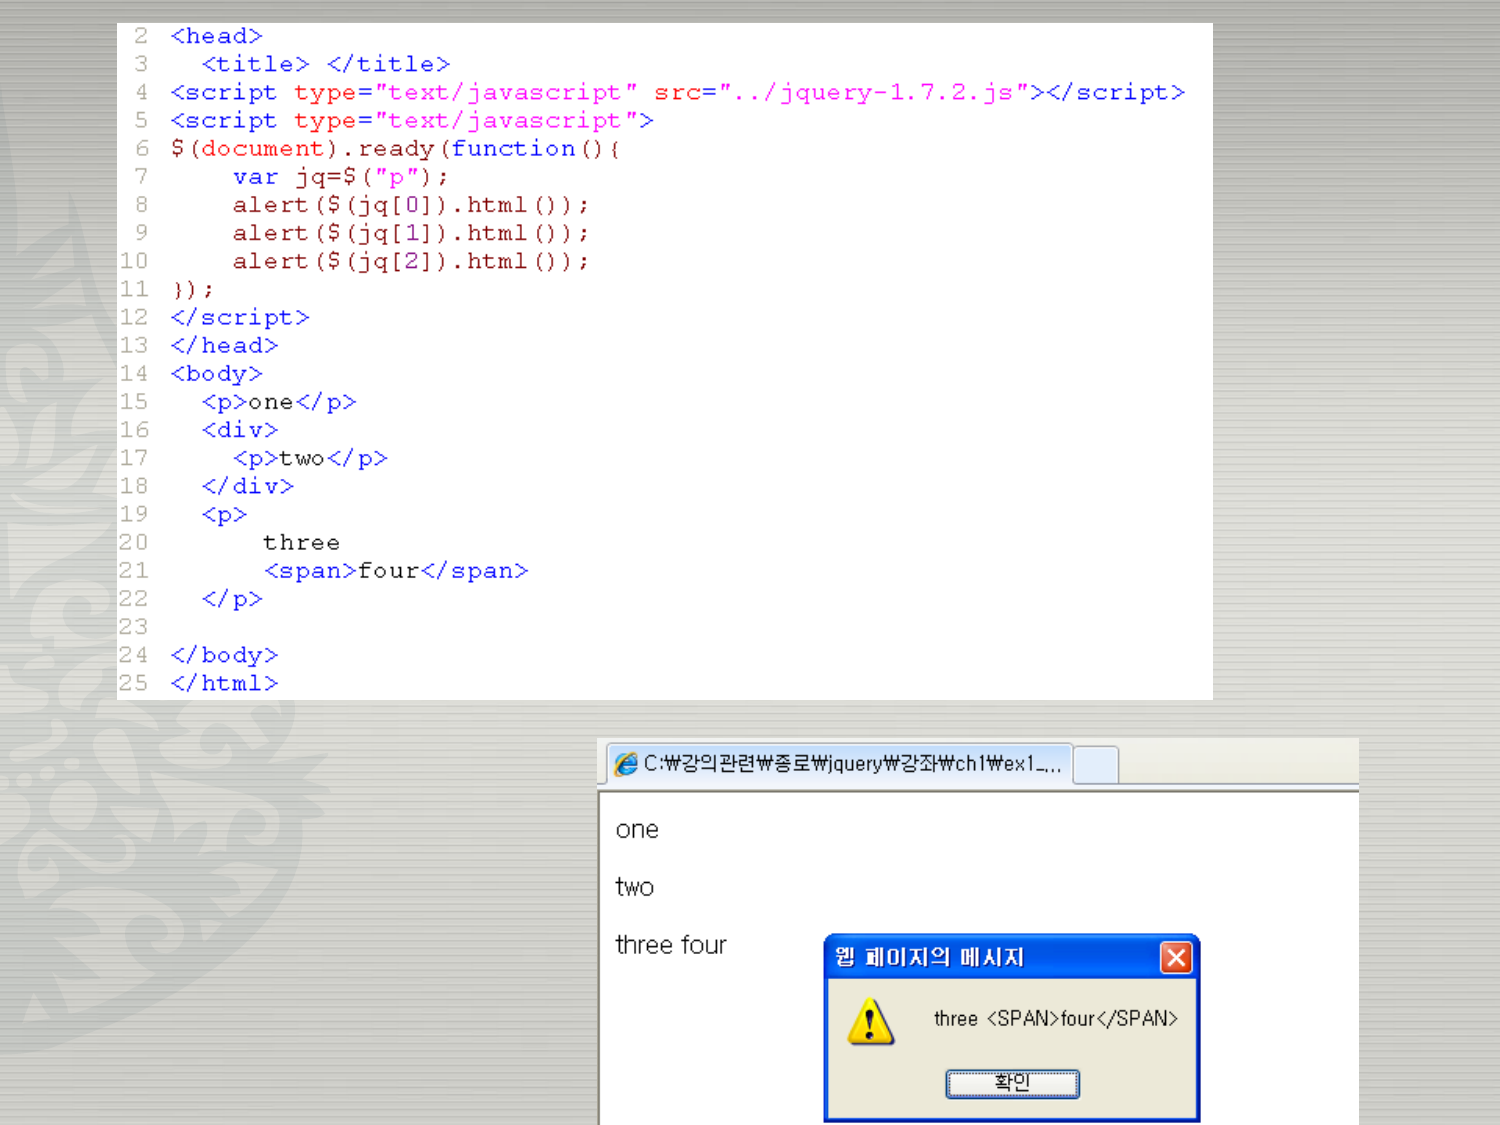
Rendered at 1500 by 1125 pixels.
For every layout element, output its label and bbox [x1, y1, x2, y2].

picture [597, 737, 1359, 1125]
picture [116, 23, 1213, 701]
